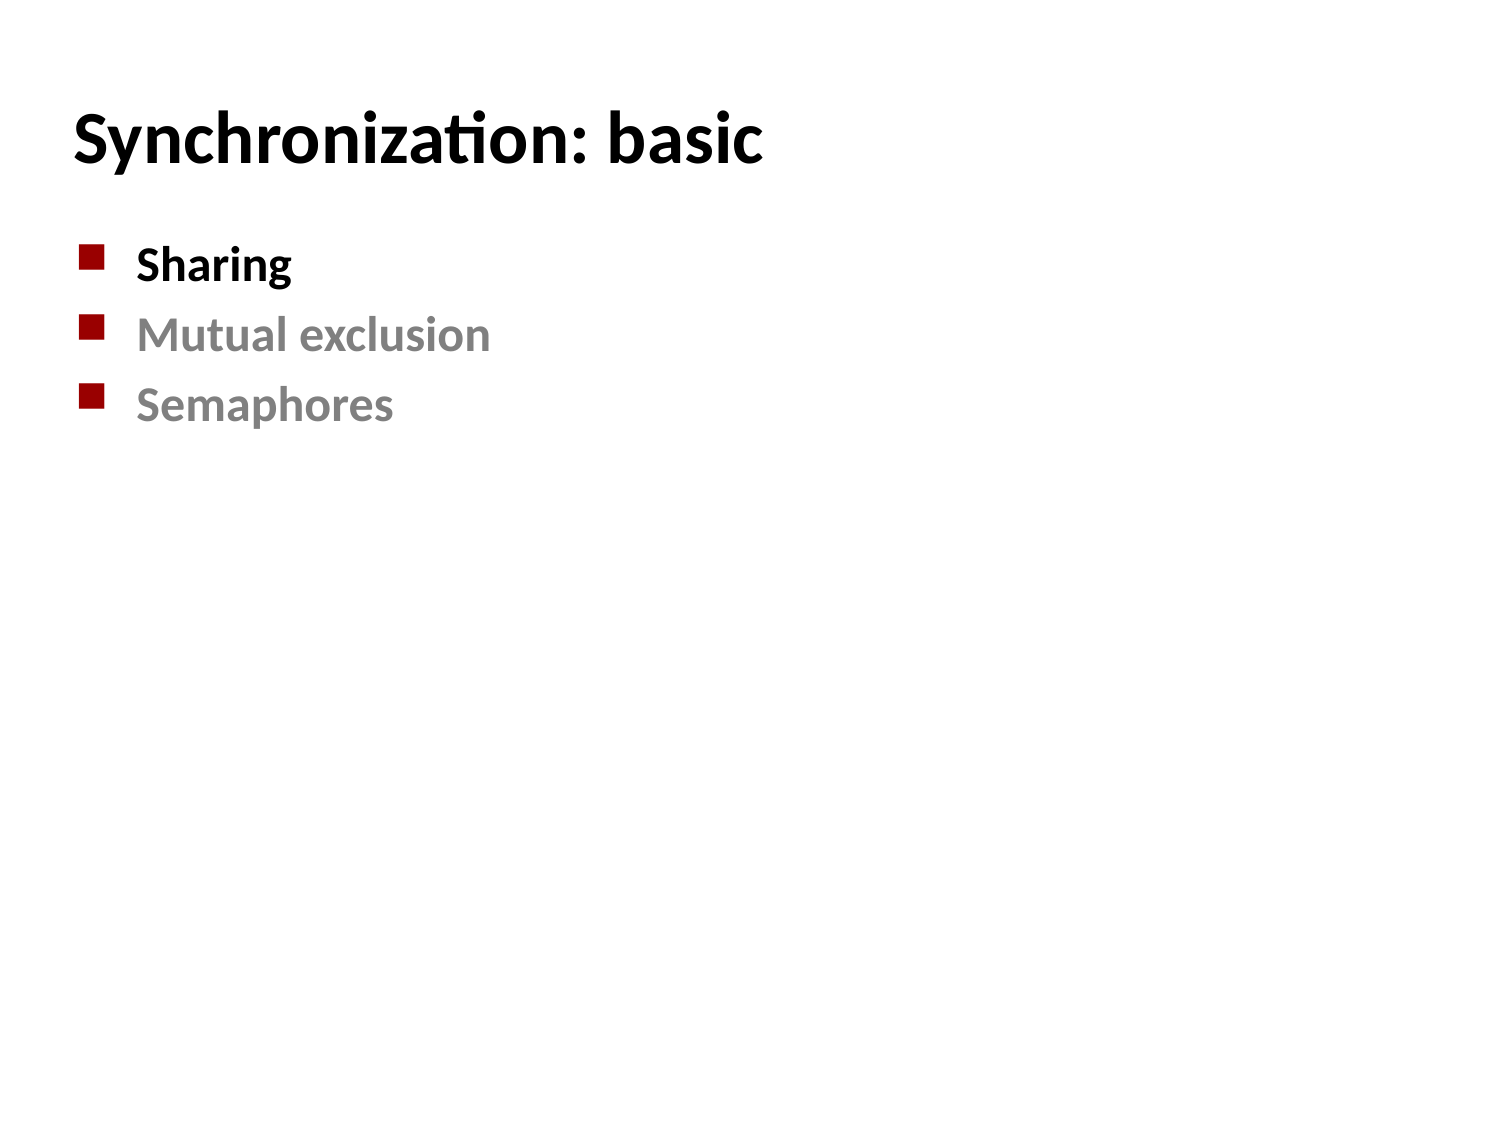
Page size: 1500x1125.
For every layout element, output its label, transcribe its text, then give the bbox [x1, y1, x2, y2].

list Sharing Mutual exclusion Semaphores [64, 223, 1361, 1040]
title Synchronization: basic [58, 71, 1305, 197]
